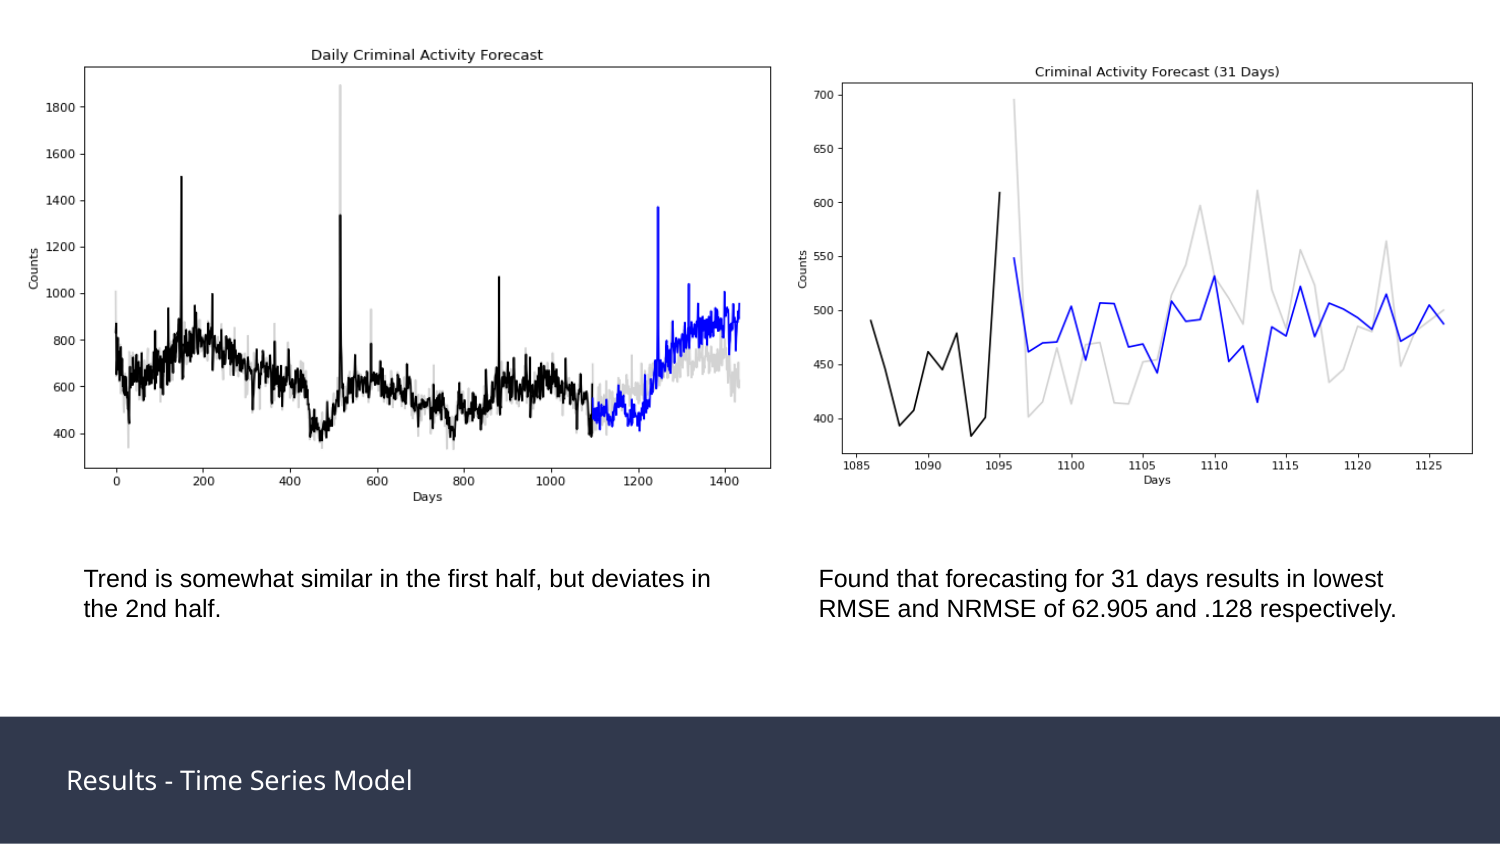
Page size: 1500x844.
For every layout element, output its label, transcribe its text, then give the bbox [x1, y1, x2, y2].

list Results - Time Series Model [51, 741, 1361, 818]
picture [789, 57, 1480, 494]
picture [20, 40, 780, 512]
text_box Found that forecasting for 31 days results in lowest RMSE and NRMSE of 62.905 and .128 respectively. [803, 547, 1466, 638]
text_box Trend is somewhat similar in the first half, but deviates in the 2nd half. [68, 547, 731, 638]
